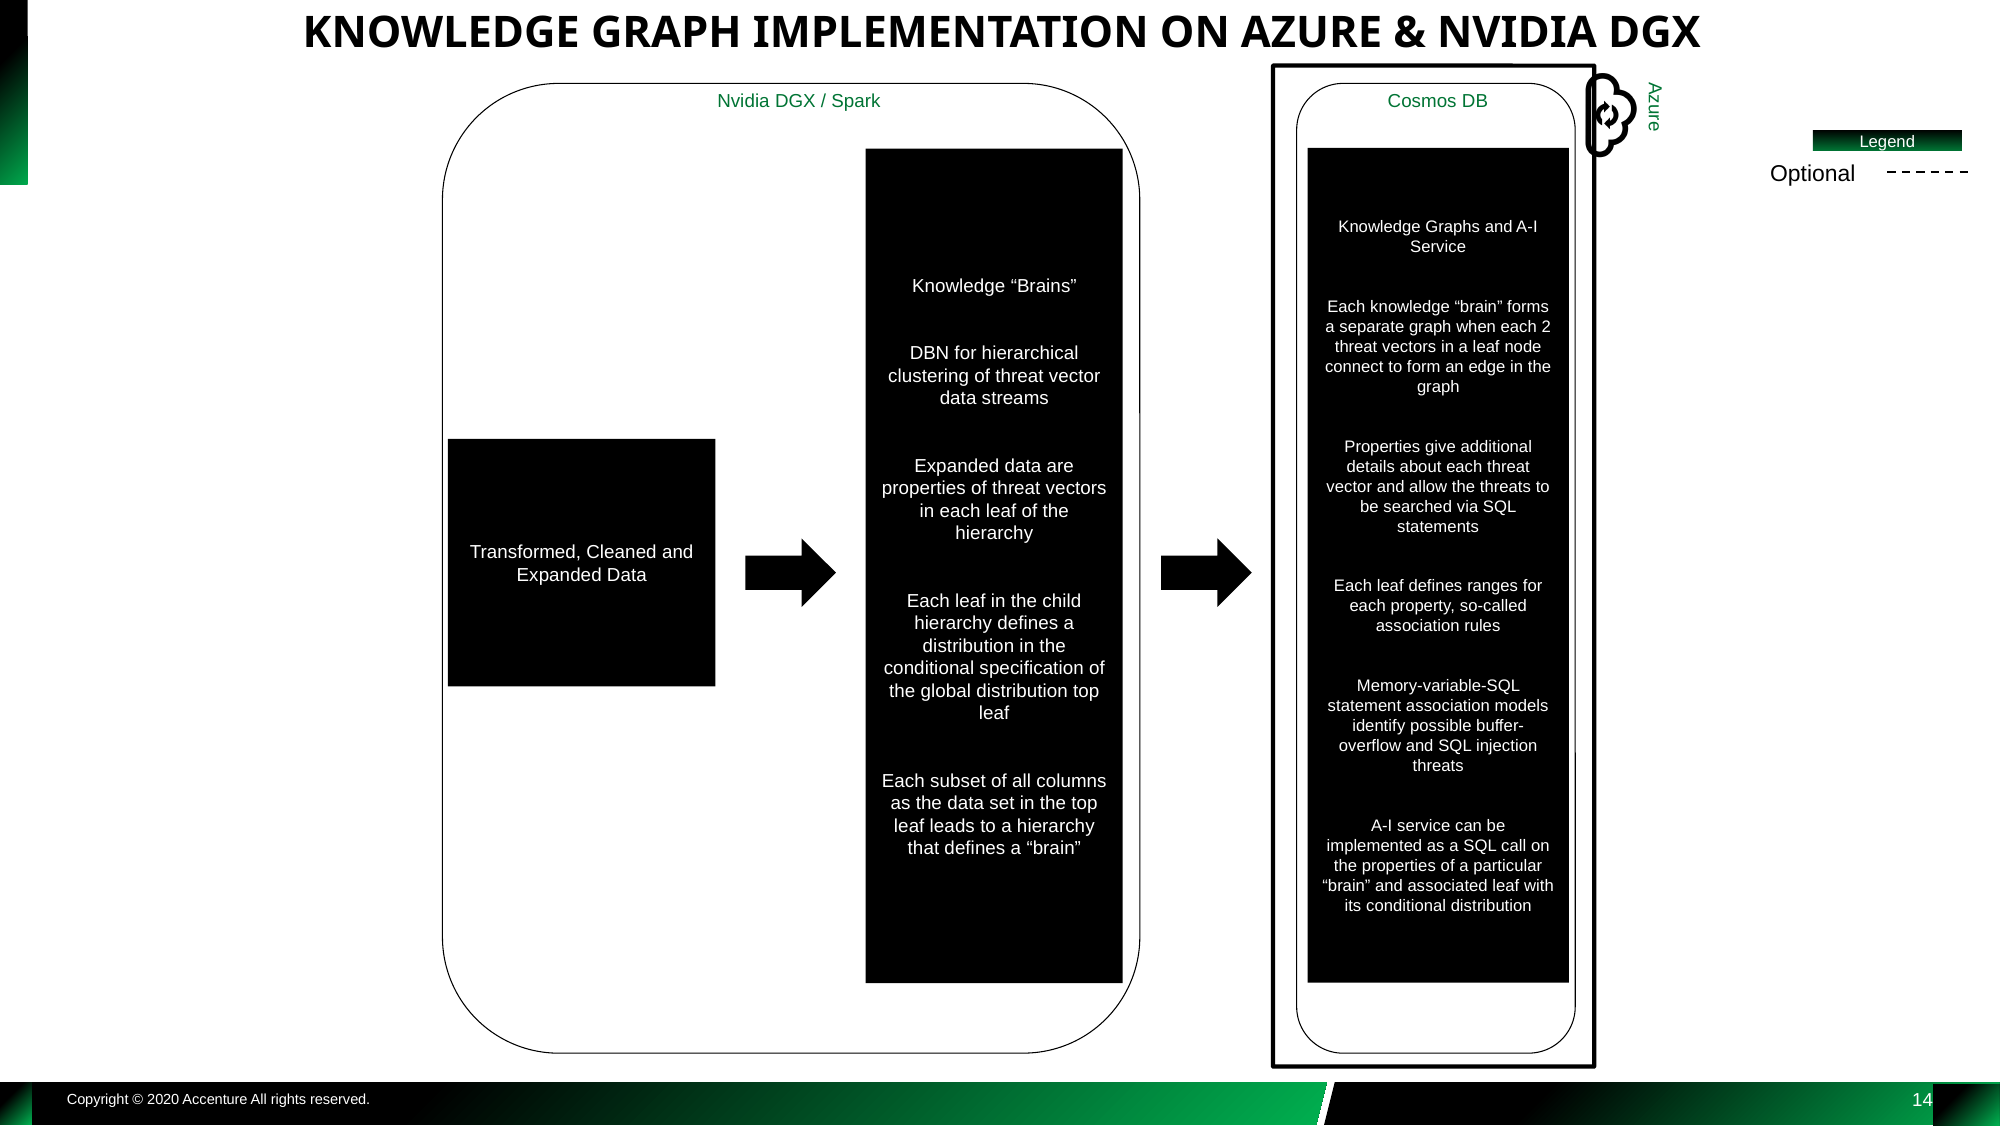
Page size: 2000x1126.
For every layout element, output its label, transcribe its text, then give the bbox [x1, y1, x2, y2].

text_box [440, 81, 1142, 1056]
text_box Azure [1639, 61, 1674, 153]
text_box [743, 536, 839, 609]
text_box Optional [1736, 160, 1889, 183]
text_box [344, 59, 1661, 99]
text_box Knowledge graph implementation on AZURE & nvidia dgx [249, 13, 1755, 59]
text_box Knowledge Graphs and A-I Service Each knowledge “brain” forms a separate graph when each 2 threat vectors in a leaf node connect to form an edge in the graph Properties give additional details about each threat vector and allow the threats to be searched via SQL statements Each leaf defines ranges for each property, so-called association rules Memory-variable-SQL statement association models identify possible buffer-overflow and SQL injection threats A-I service can be implemented as a SQL call on the properties of a particular “brain” and associated leaf with its conditional distribution [1306, 146, 1571, 985]
picture [1566, 70, 1655, 160]
text_box Cosmos DB [1356, 87, 1520, 124]
text_box Nvidia DGX / Spark [707, 87, 891, 124]
text_box Knowledge “Brains” DBN for hierarchical clustering of threat vector data streams Expanded data are properties of threat vectors in each leaf of the hierarchy Each leaf in the child hierarchy defines a distribution in the conditional specification of the global distribution top leaf Each subset of all columns as the data set in the top leaf leads to a hierarchy that defines a “brain” [864, 146, 1125, 985]
text_box Transformed, Cleaned and Expanded Data [446, 437, 717, 688]
text_box [1270, 63, 1597, 1069]
text_box [1159, 536, 1254, 609]
text_box [1294, 81, 1578, 1056]
text_box Legend [1811, 129, 1964, 152]
